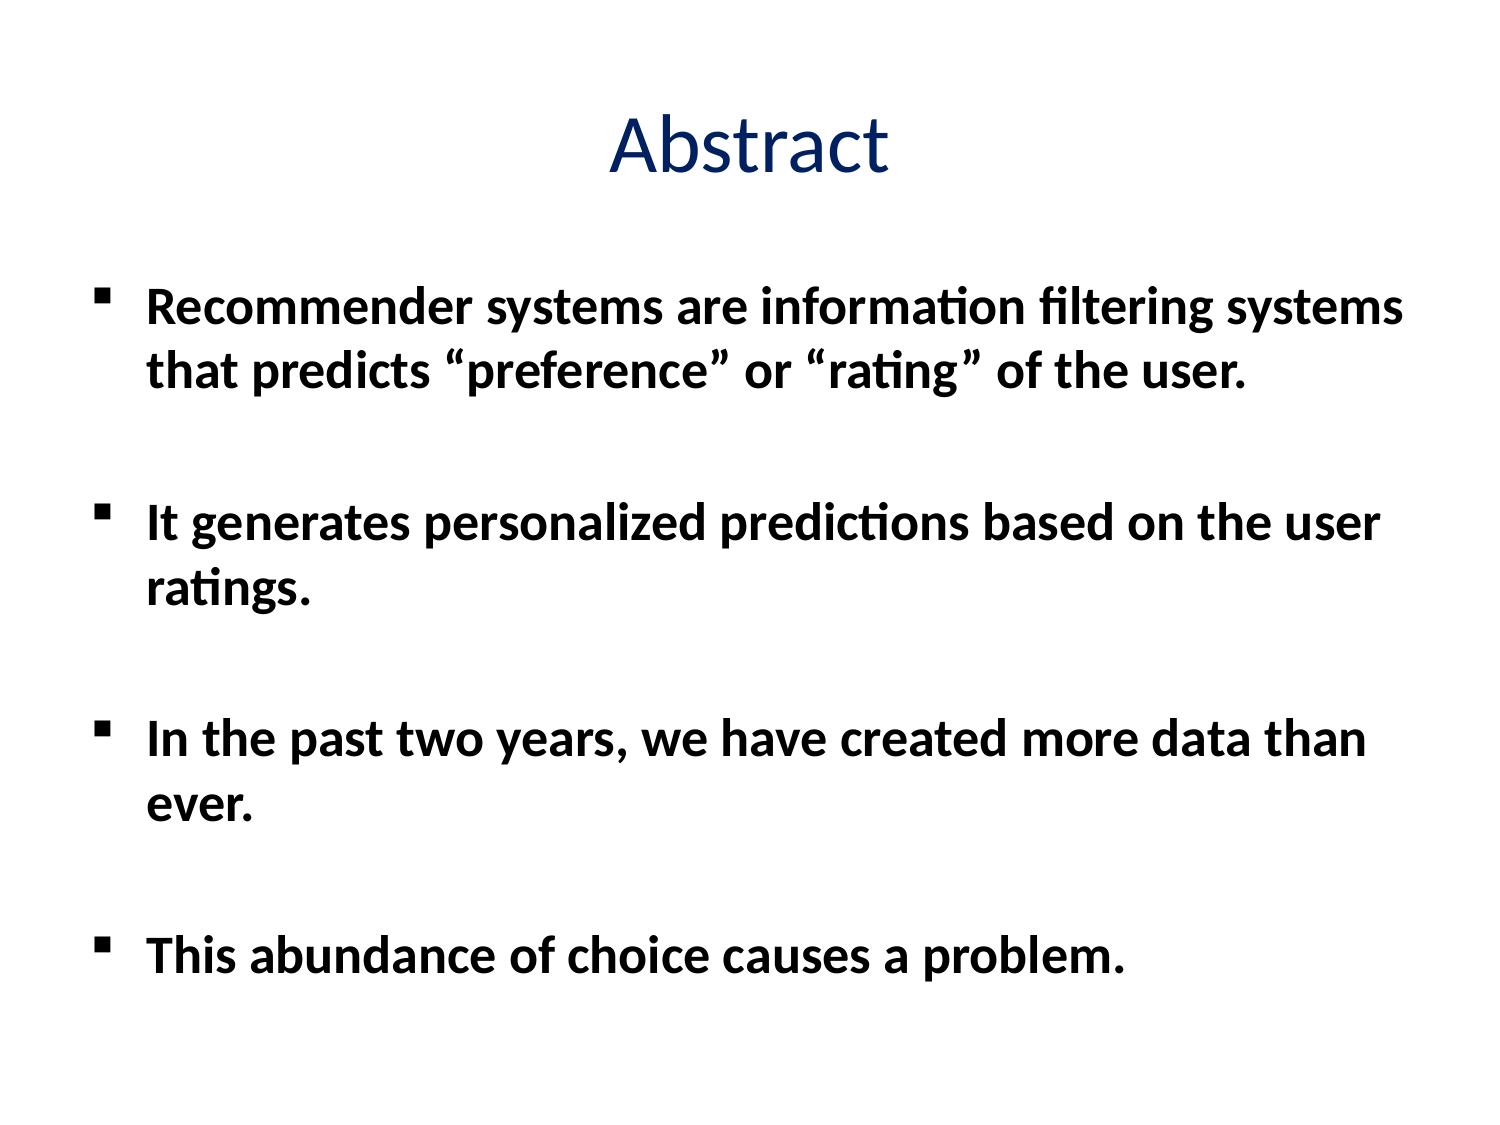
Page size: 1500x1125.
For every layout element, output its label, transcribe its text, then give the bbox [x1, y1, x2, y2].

list Recommender systems are information filtering systems that predicts “preference” or “rating” of the user. It generates personalized predictions based on the user ratings. In the past two years, we have created more data than ever. This abundance of choice causes a problem. [75, 262, 1425, 1005]
title Abstract [75, 45, 1425, 233]
